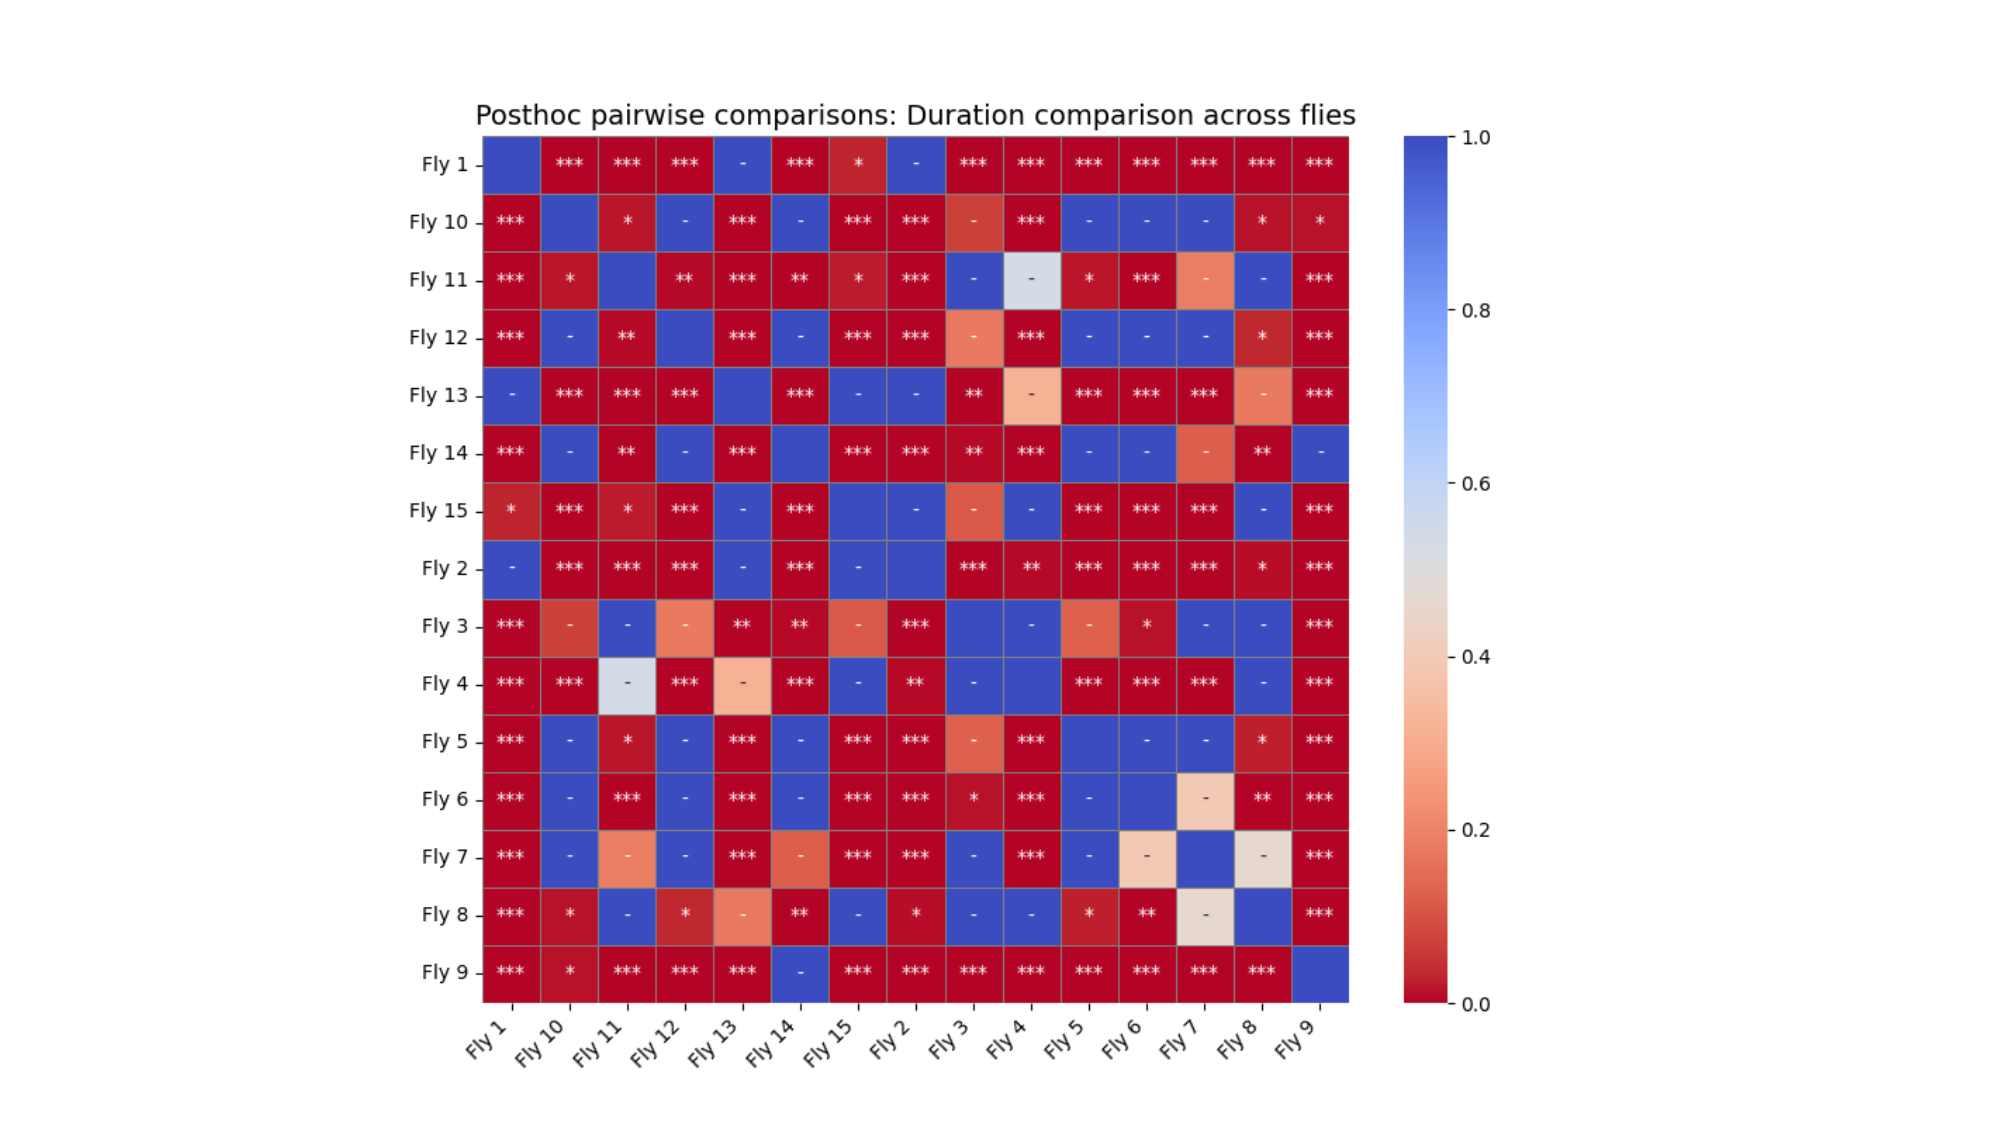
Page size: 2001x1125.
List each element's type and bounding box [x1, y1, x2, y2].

picture [395, 88, 1497, 1084]
